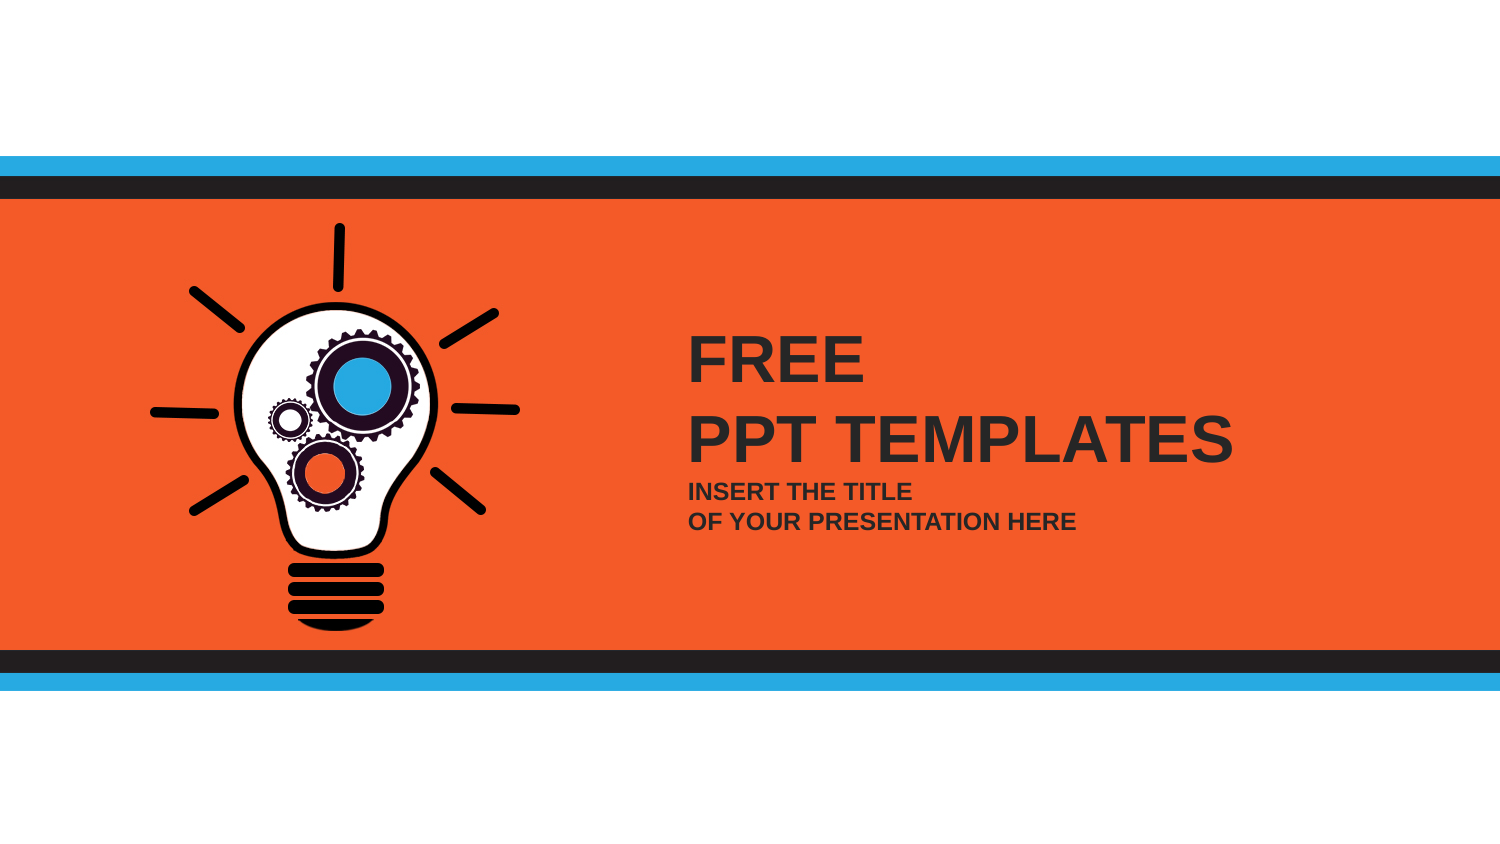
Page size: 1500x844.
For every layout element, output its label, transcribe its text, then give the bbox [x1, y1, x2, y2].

text_box FREE PPT TEMPLATES [673, 308, 1471, 483]
picture [0, 0, 1500, 844]
text_box INSERT THE TITLE OF YOUR PRESENTATION HERE [673, 483, 1471, 543]
